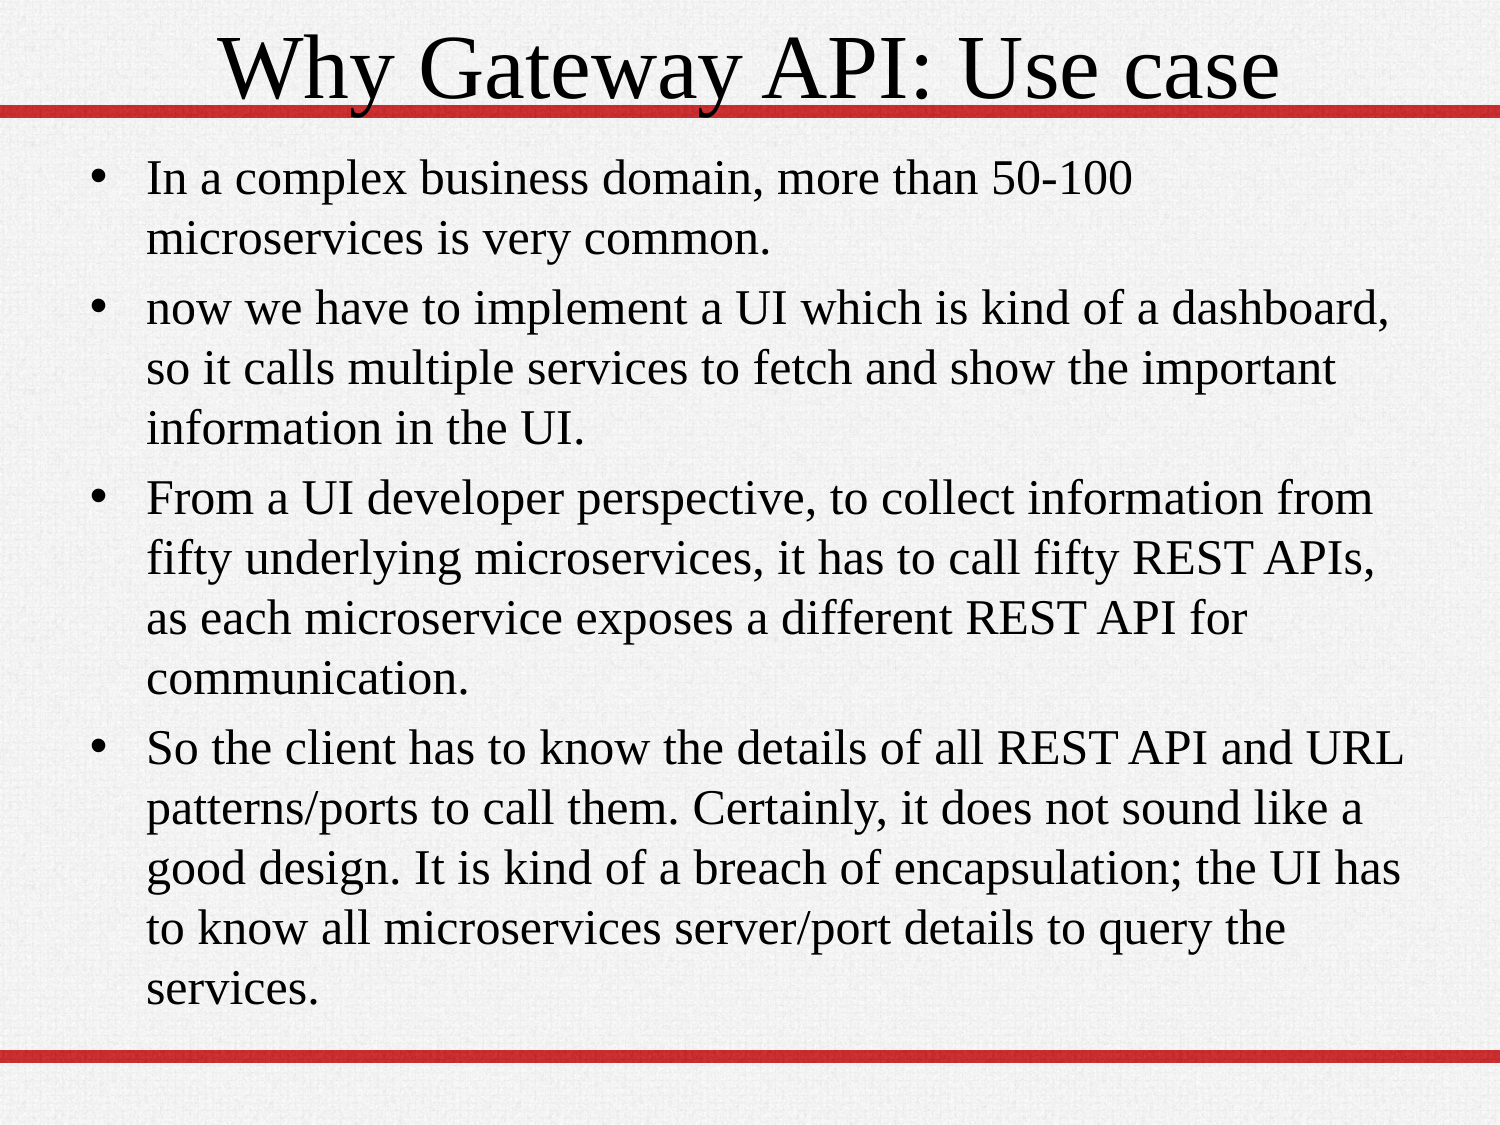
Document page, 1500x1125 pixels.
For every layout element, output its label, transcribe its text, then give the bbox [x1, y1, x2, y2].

list In a complex business domain, more than 50-100 microservices is very common. now we have to implement a UI which is kind of a dashboard, so it calls multiple services to fetch and show the important information in the UI. From a UI developer perspective, to collect information from fifty underlying microservices, it has to call fifty REST APIs, as each microservice exposes a different REST API for communication. So the client has to know the details of all REST API and URL patterns/ports to call them. Certainly, it does not sound like a good design. It is kind of a breach of encapsulation; the UI has to know all microservices server/port details to query the services. [75, 137, 1425, 1038]
slide_number 22 [1074, 1042, 1425, 1103]
title Why Gateway API: Use case [75, 0, 1425, 137]
picture [0, 0, 1500, 1125]
